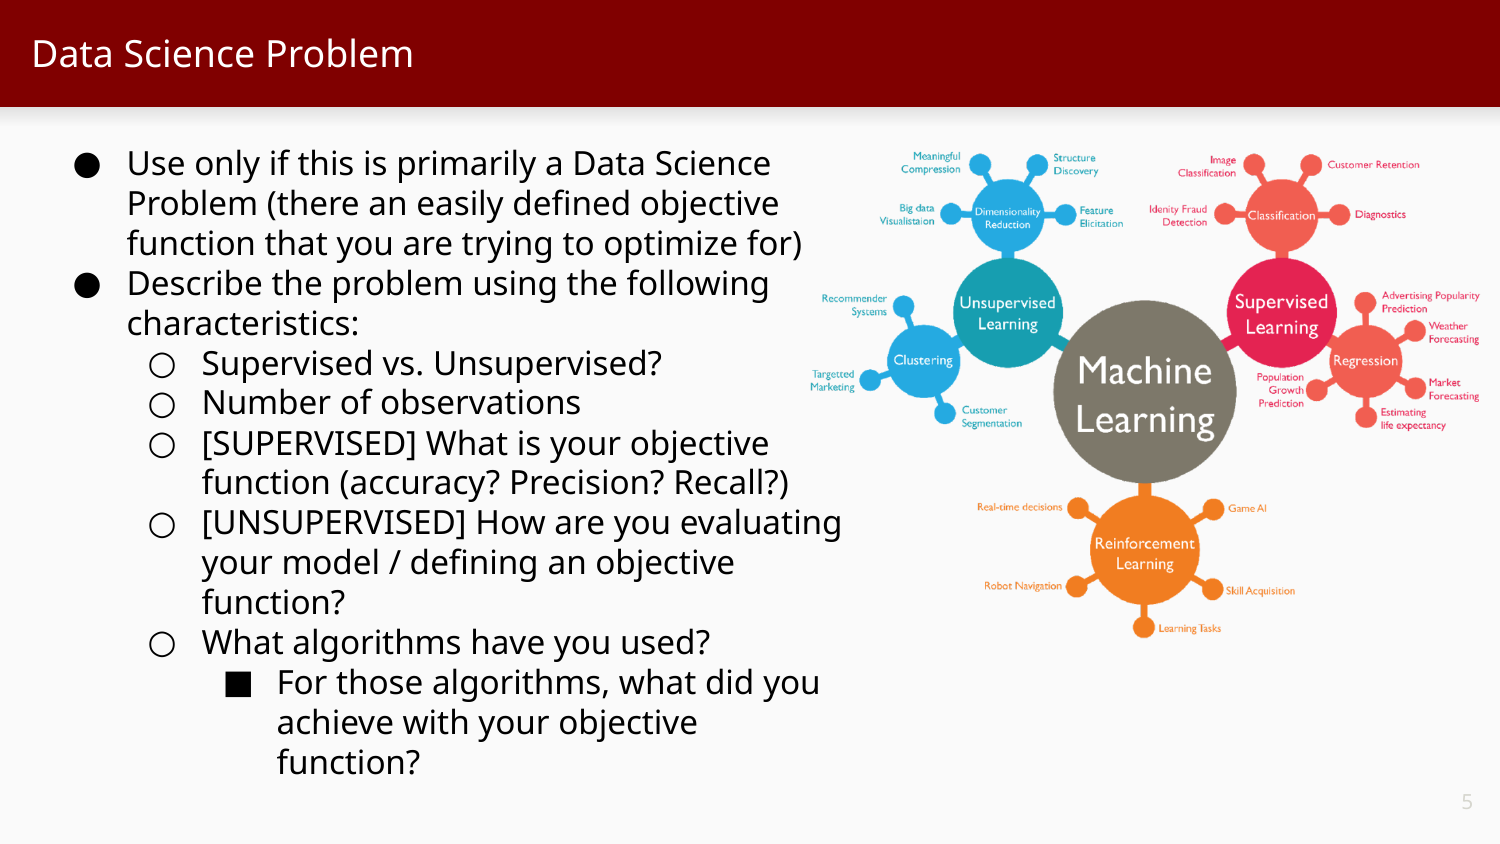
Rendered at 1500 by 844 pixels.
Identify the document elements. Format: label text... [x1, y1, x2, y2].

slide_number ‹#› [1398, 770, 1489, 835]
title Data Science Problem [16, 2, 1464, 102]
text_box Use only if this is primarily a Data Science Problem (there an easily defined objective function that you are trying to optimize for) Describe the problem using the following characteristics: Supervised vs. Unsupervised? Number of observations [SUPERVISED] What is your objective function (accuracy? Precision? Recall?) [UNSUPERVISED] How are you evaluating your model / defining an objective function? What algorithms have you used? For those algorithms, what did you achieve with your objective function? [36, 127, 861, 796]
picture [801, 147, 1489, 640]
